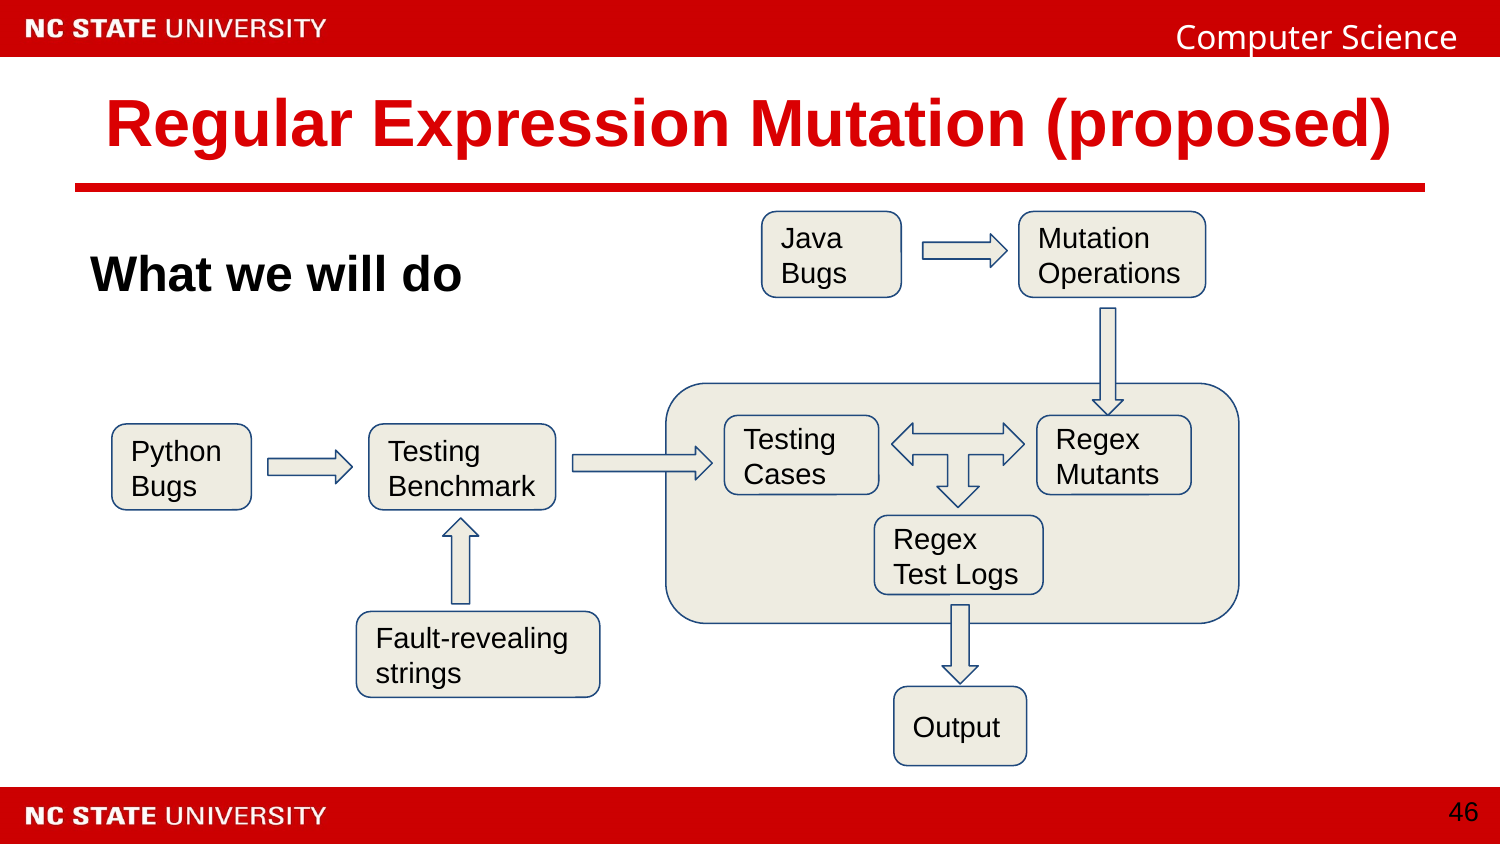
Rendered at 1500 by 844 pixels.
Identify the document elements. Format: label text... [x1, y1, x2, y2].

list What we will do [75, 196, 1425, 349]
slide_number ‹#› [1403, 779, 1494, 844]
text_box Regex Mutants [1036, 415, 1192, 495]
text_box Testing Benchmark [368, 423, 556, 510]
text_box Mutation Operations [1018, 211, 1206, 298]
picture [1494, 787, 1500, 844]
picture [0, 0, 1500, 57]
text_box [267, 450, 353, 484]
text_box Testing Cases [724, 415, 879, 495]
text_box [665, 383, 1239, 624]
text_box Regex Test Logs [874, 515, 1044, 595]
title Regular Expression Mutation (proposed) [75, 33, 1425, 175]
text_box [572, 446, 713, 480]
picture [0, 787, 1403, 844]
text_box Java Bugs [761, 211, 902, 298]
text_box [942, 604, 979, 684]
text_box Fault-revealing strings [356, 611, 600, 698]
text_box [891, 423, 1025, 508]
text_box [442, 517, 479, 604]
text_box Output [893, 686, 1027, 766]
text_box [922, 233, 1008, 268]
text_box Python Bugs [111, 423, 252, 510]
text_box [1092, 308, 1124, 415]
